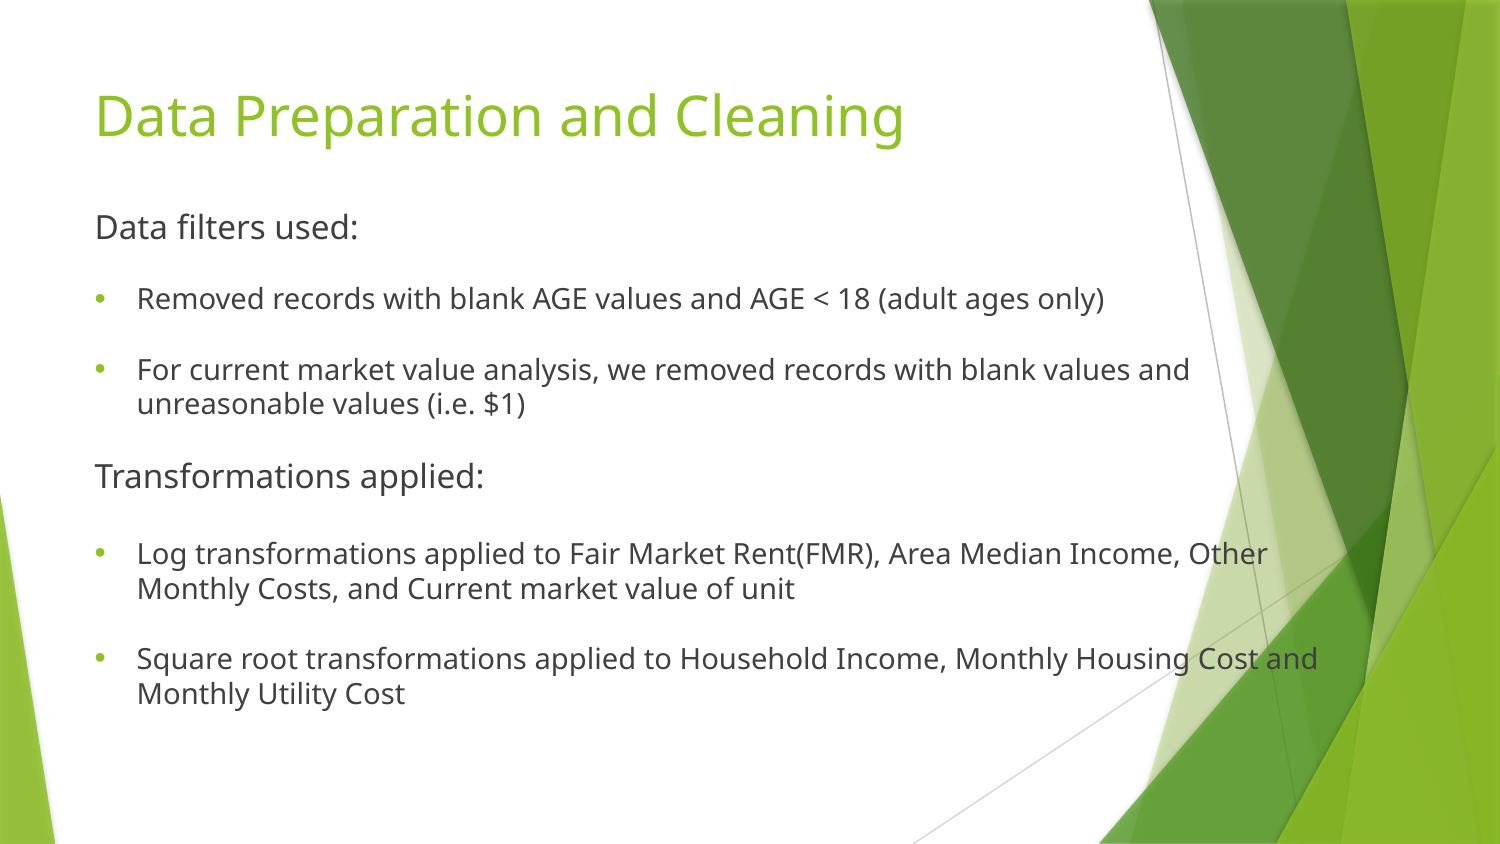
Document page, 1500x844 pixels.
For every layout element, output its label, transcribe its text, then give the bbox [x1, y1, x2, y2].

list Data filters used: Removed records with blank AGE values and AGE < 18 (adult ages only) For current market value analysis, we removed records with blank values and unreasonable values (i.e. $1) Transformations applied: Log transformations applied to Fair Market Rent(FMR), Area Median Income, Other Monthly Costs, and Current market value of unit Square root transformations applied to Household Income, Monthly Housing Cost and Monthly Utility Cost [83, 200, 1387, 795]
title Data Preparation and Cleaning [83, 75, 1141, 200]
